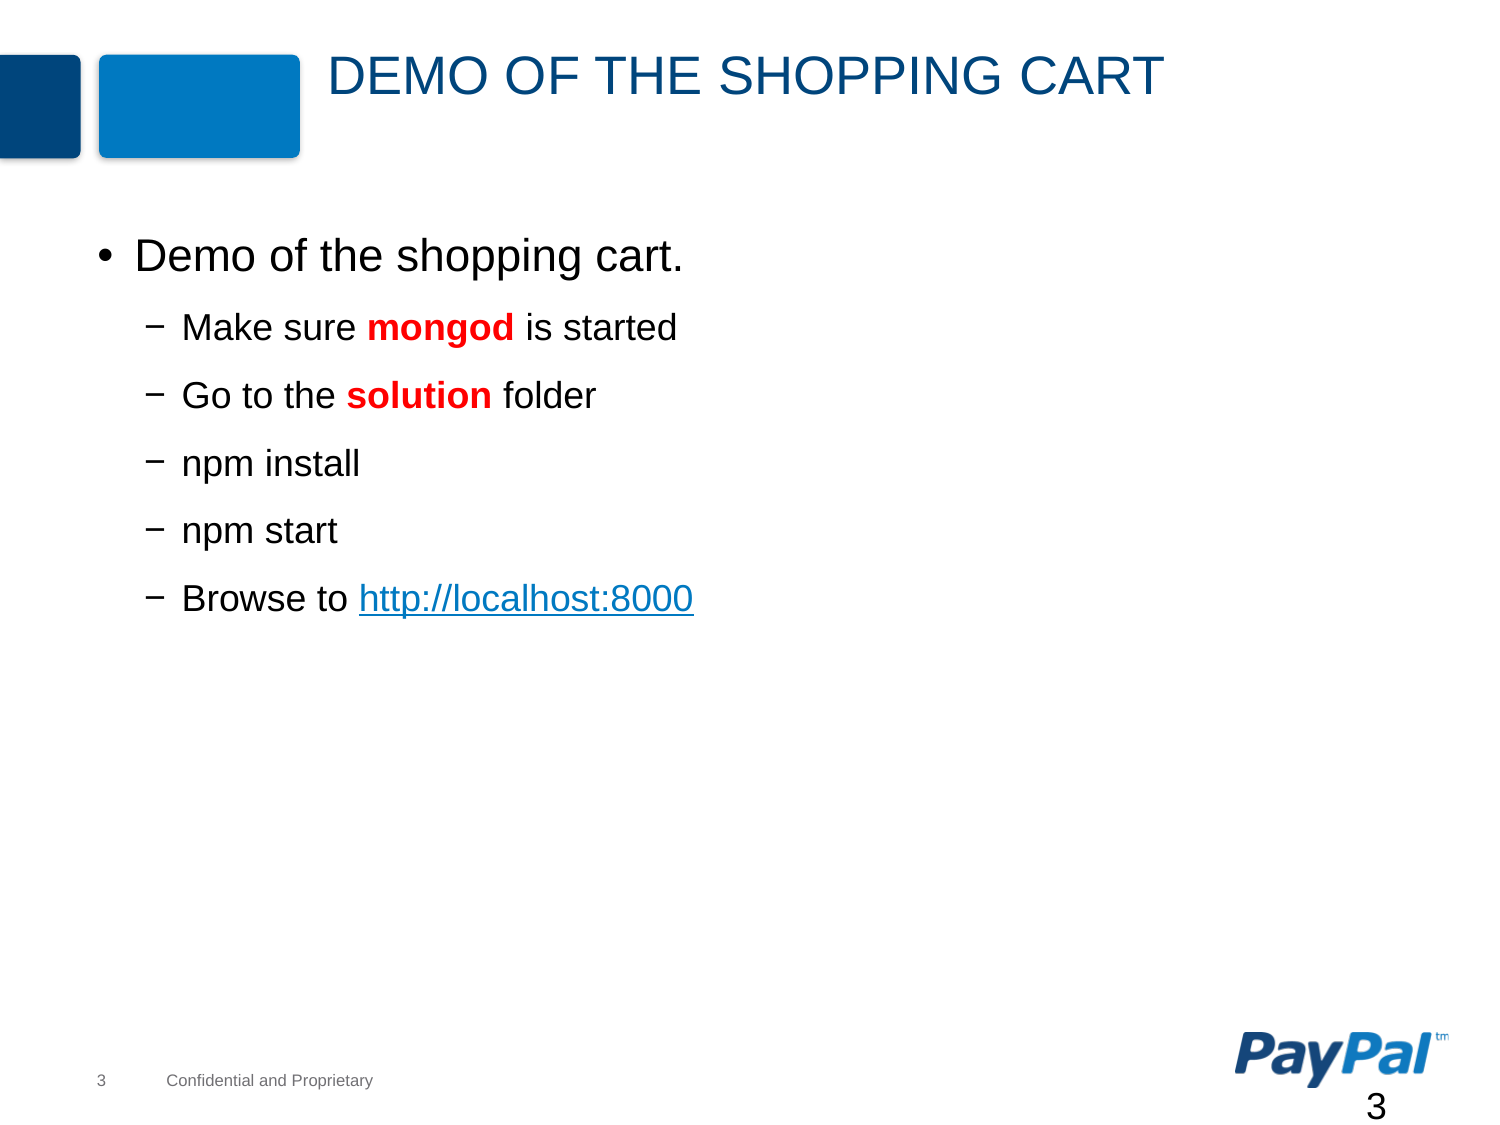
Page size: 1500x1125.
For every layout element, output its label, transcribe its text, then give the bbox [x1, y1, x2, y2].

picture [1235, 1032, 1449, 1088]
list Demo of the shopping cart. Make sure mongod is started Go to the solution folder npm install npm start Browse to http://localhost:8000 [82, 221, 1413, 1013]
title Demo of the Shopping Cart [312, 37, 1463, 175]
slide_number 3 [1351, 1074, 1500, 1125]
